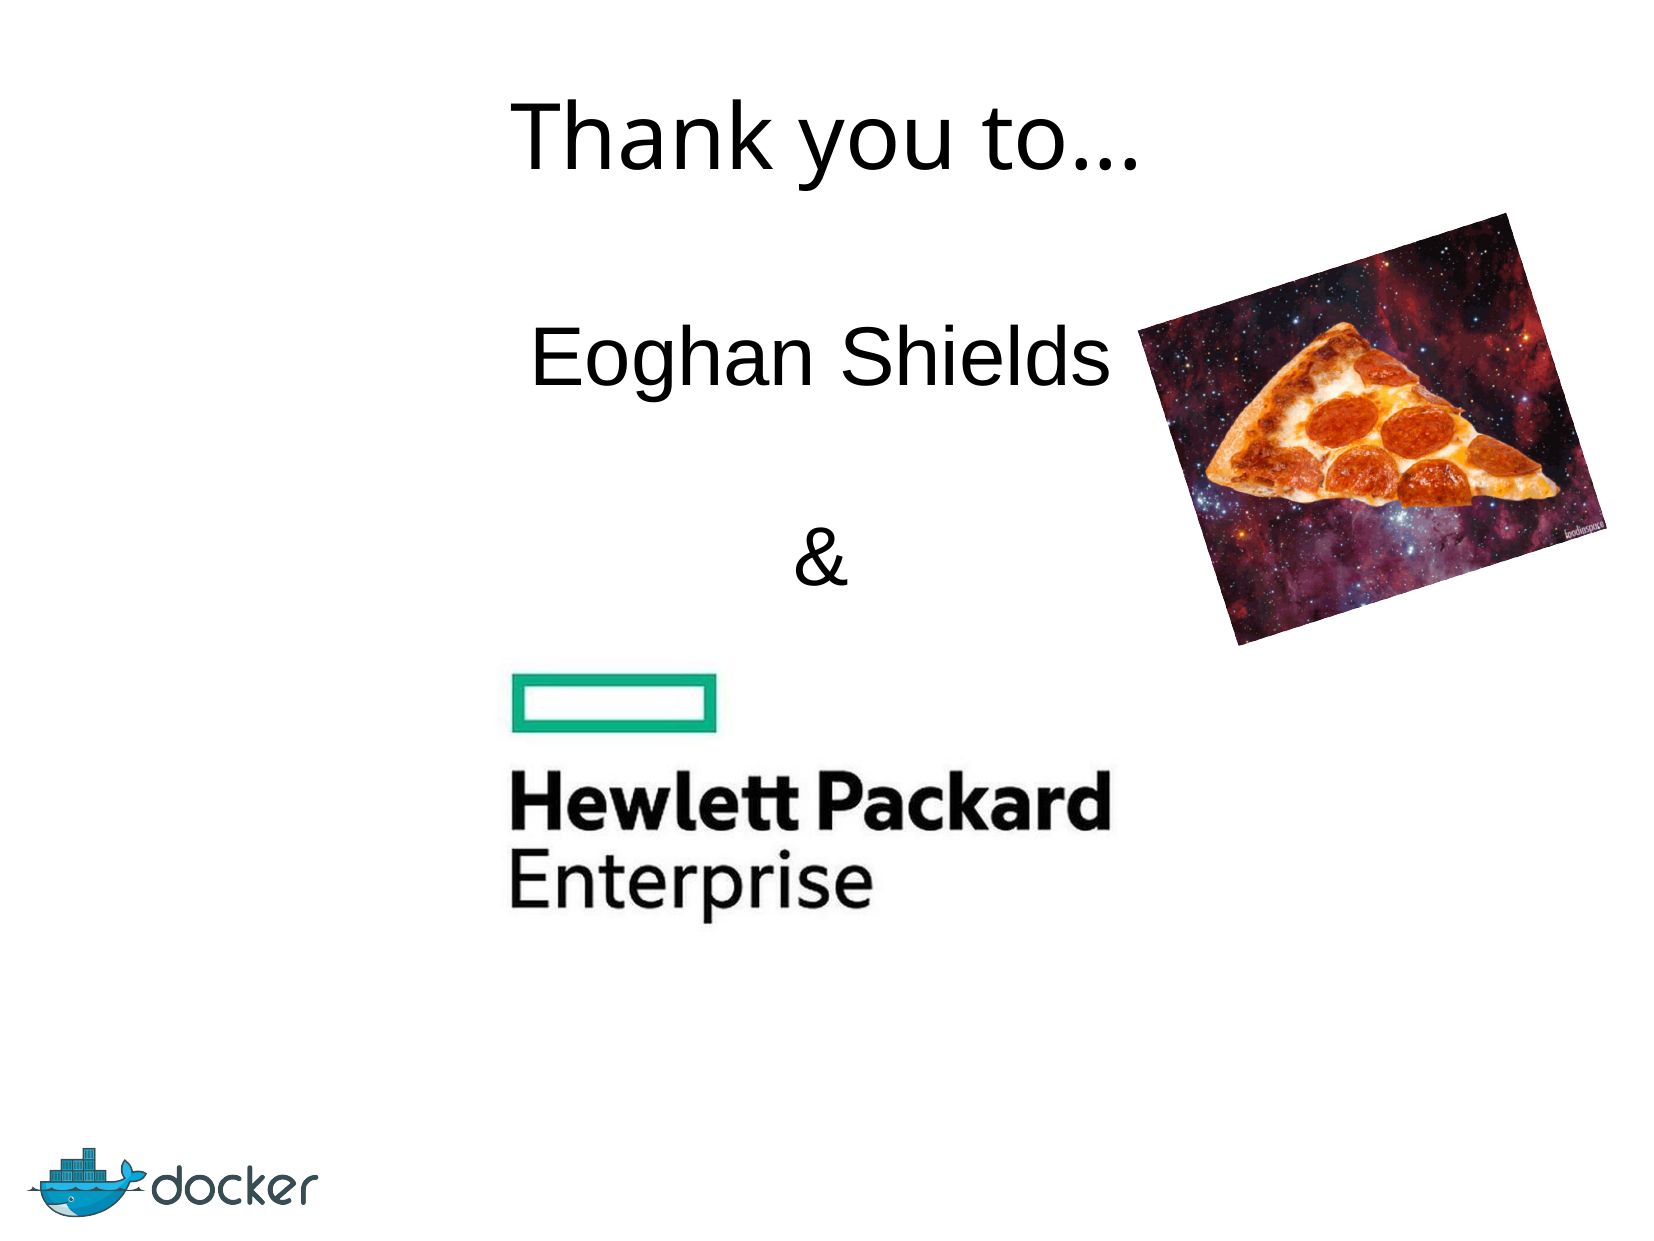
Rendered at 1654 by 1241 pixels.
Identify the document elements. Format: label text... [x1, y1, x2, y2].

picture [483, 590, 1131, 1021]
text_box Thank you to... [35, 29, 1618, 237]
text_box Eoghan Shields & [366, 295, 1173, 590]
picture [1138, 213, 1606, 645]
picture [0, 1123, 343, 1241]
